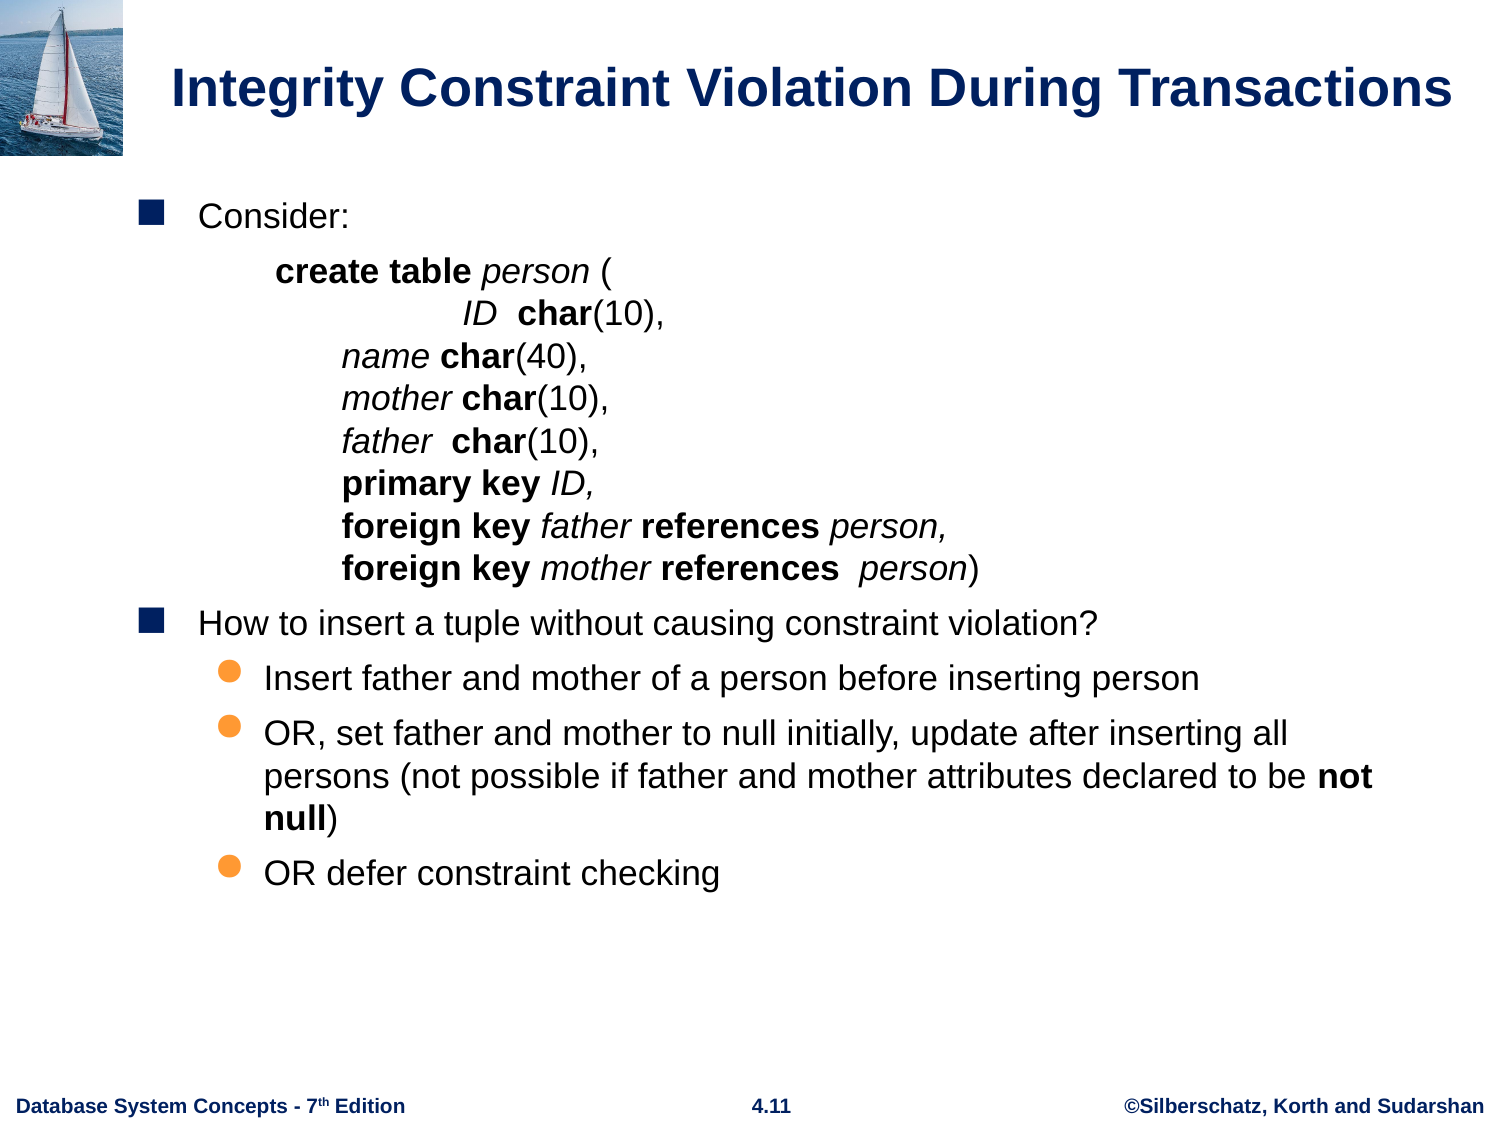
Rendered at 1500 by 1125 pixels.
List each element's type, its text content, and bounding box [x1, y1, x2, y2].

picture [0, 0, 123, 156]
title Integrity Constraint Violation During Transactions [150, 24, 1476, 125]
list Consider: create table person ( ID char(10), name char(40), mother char(10), father char(10), primary key ID, foreign key father references person, foreign key mother references person) How to insert a tuple without causing constraint violation? Insert father and mother of a person before inserting person OR, set father and mother to null initially, update after inserting all persons (not possible if father and mother attributes declared to be not null) OR defer constraint checking [126, 185, 1391, 980]
